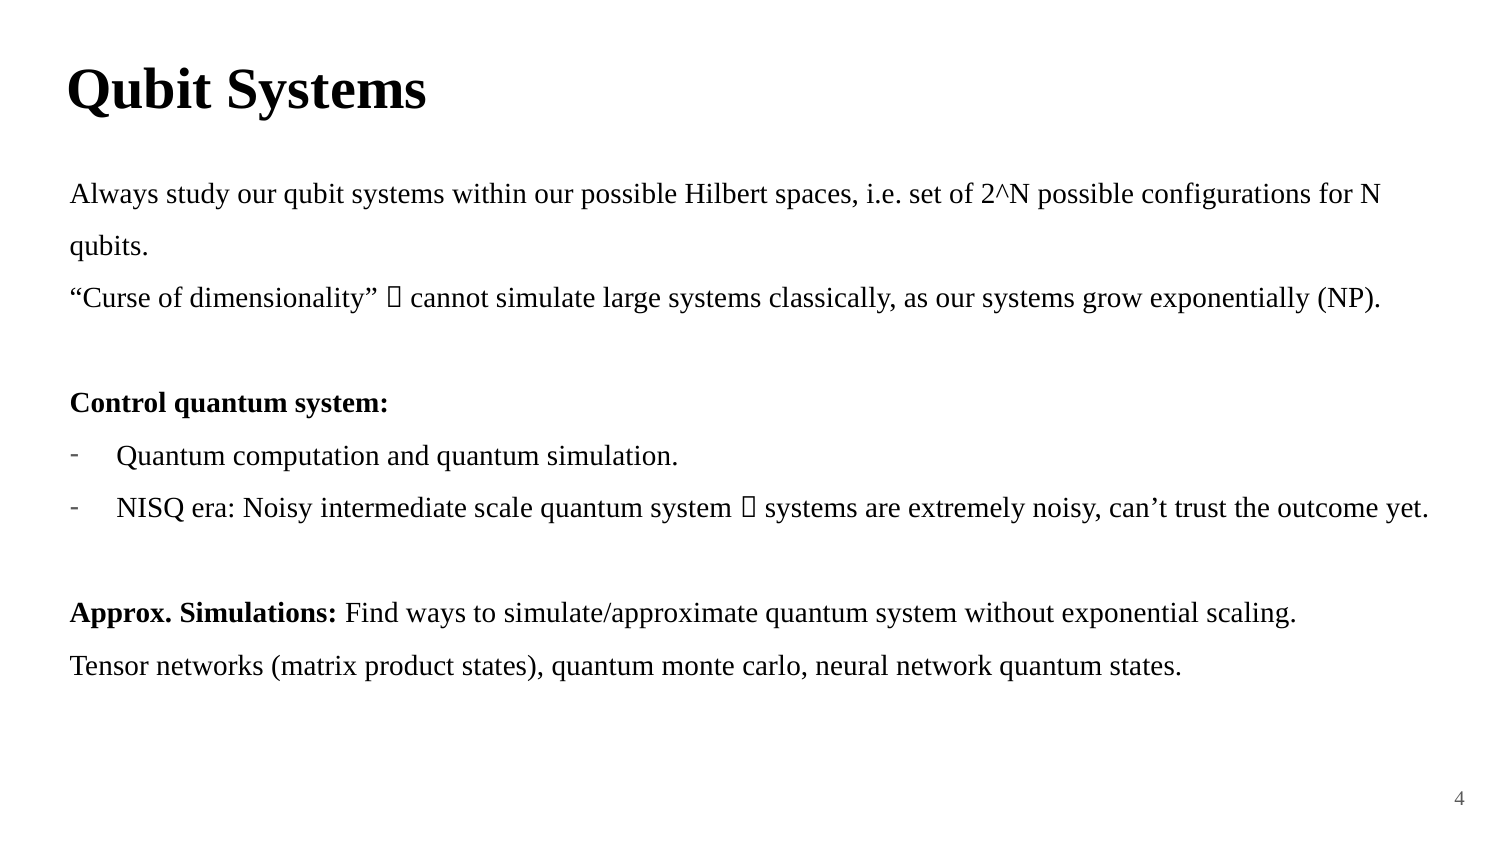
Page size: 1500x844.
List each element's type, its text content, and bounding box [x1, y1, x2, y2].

list Always study our qubit systems within our possible Hilbert spaces, i.e. set of 2^N possible configurations for N qubits. “Curse of dimensionality”  cannot simulate large systems classically, as our systems grow exponentially (NP). Control quantum system: Quantum computation and quantum simulation. NISQ era: Noisy intermediate scale quantum system  systems are extremely noisy, can’t trust the outcome yet. Approx. Simulations: Find ways to simulate/approximate quantum system without exponential scaling. Tensor networks (matrix product states), quantum monte carlo, neural network quantum states. [54, 141, 1446, 752]
title Qubit Systems [51, 35, 1449, 129]
slide_number 4 [1389, 764, 1480, 830]
